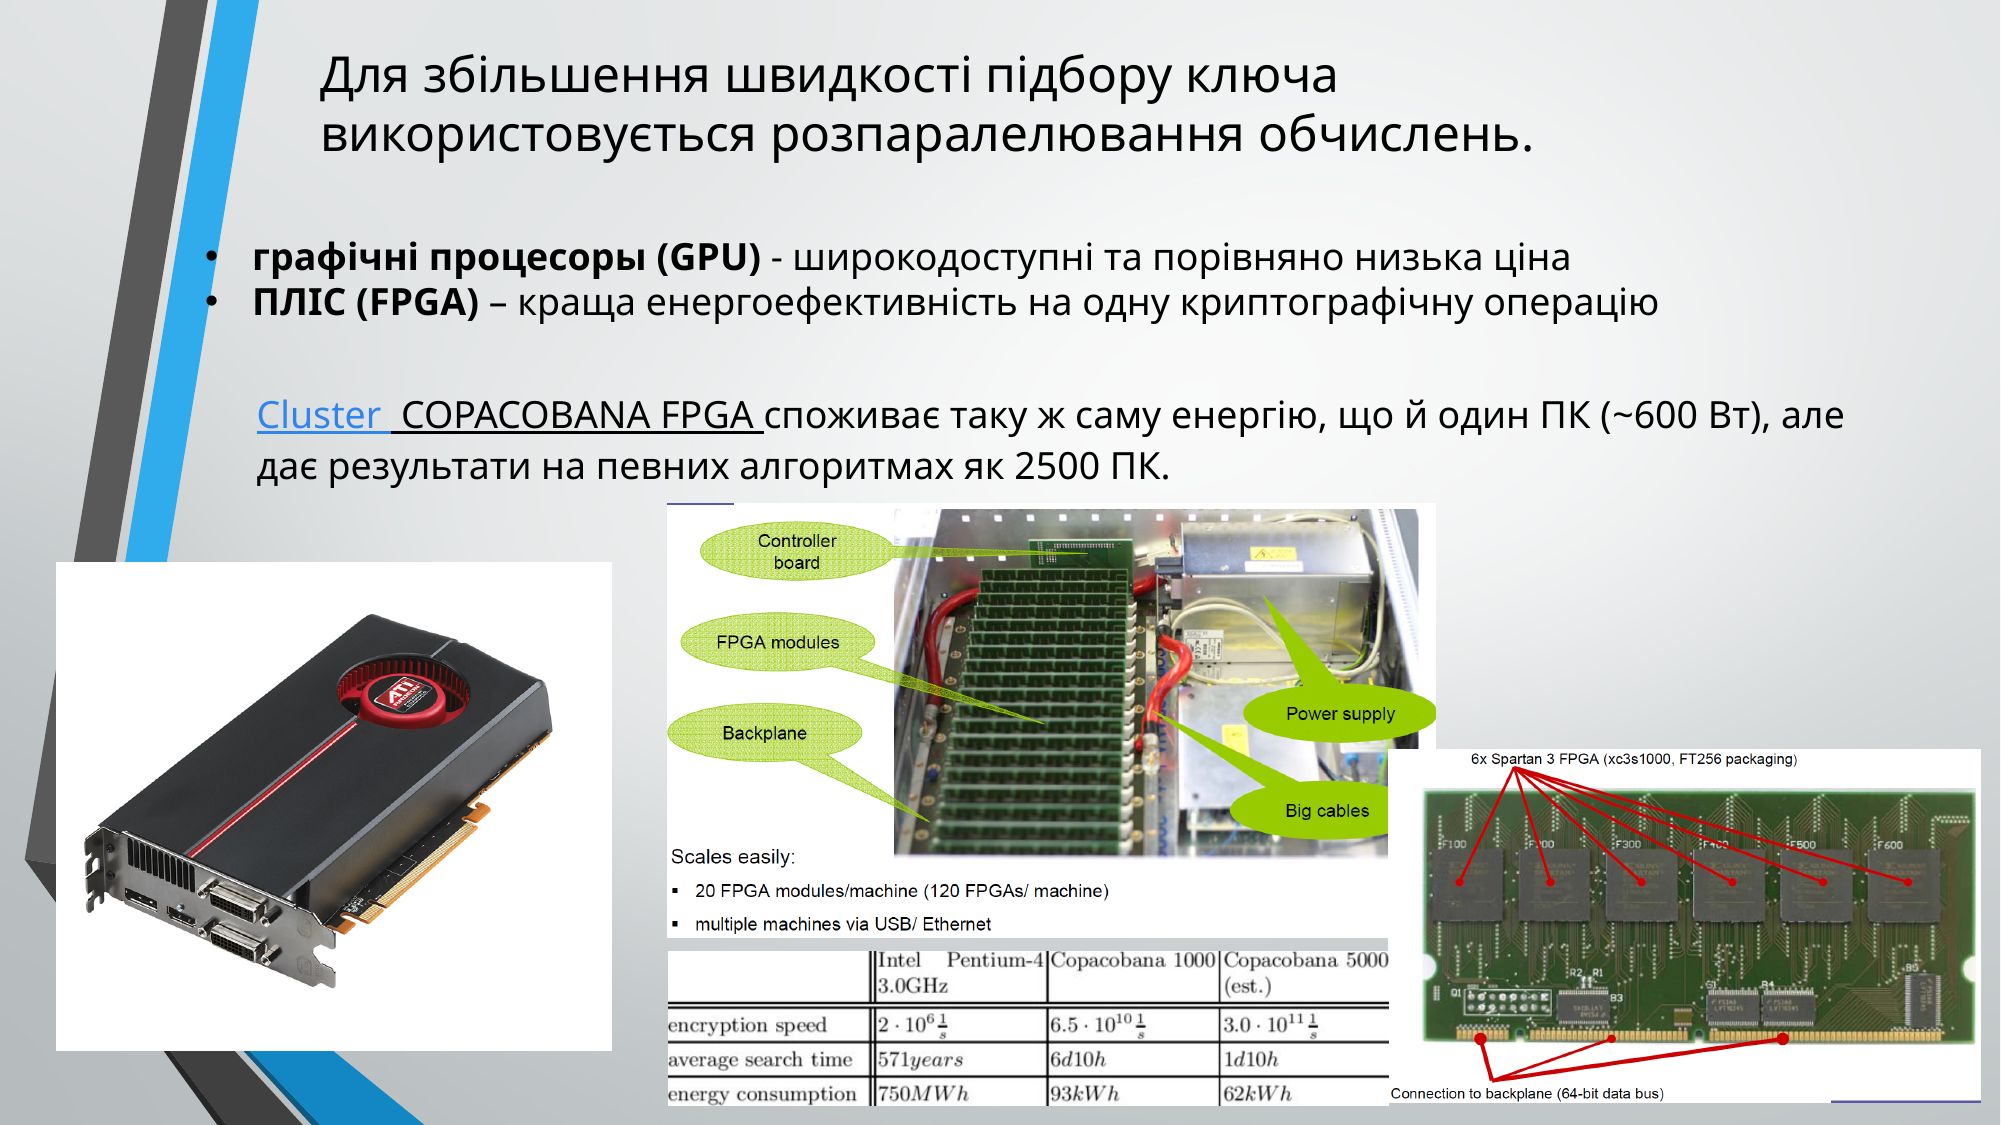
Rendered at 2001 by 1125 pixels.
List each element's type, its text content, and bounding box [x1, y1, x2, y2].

picture [667, 503, 1981, 1106]
text_box графічні процесоры (GPU) - широкодоступні та порівняно низька ціна ПЛІС (FPGA) – краща енергоефективність на одну криптографічну операцію [190, 225, 1676, 331]
text_box Cluster COPACOBANA FPGA споживає таку ж саму енергію, що й один ПК (~600 Вт), але дає результати на певних алгоритмах як 2500 ПК. [241, 383, 1886, 494]
list Для збільшення швидкості підбору ключа використовується розпаралелювання обчислень. [305, 34, 1650, 169]
picture [55, 562, 612, 1051]
